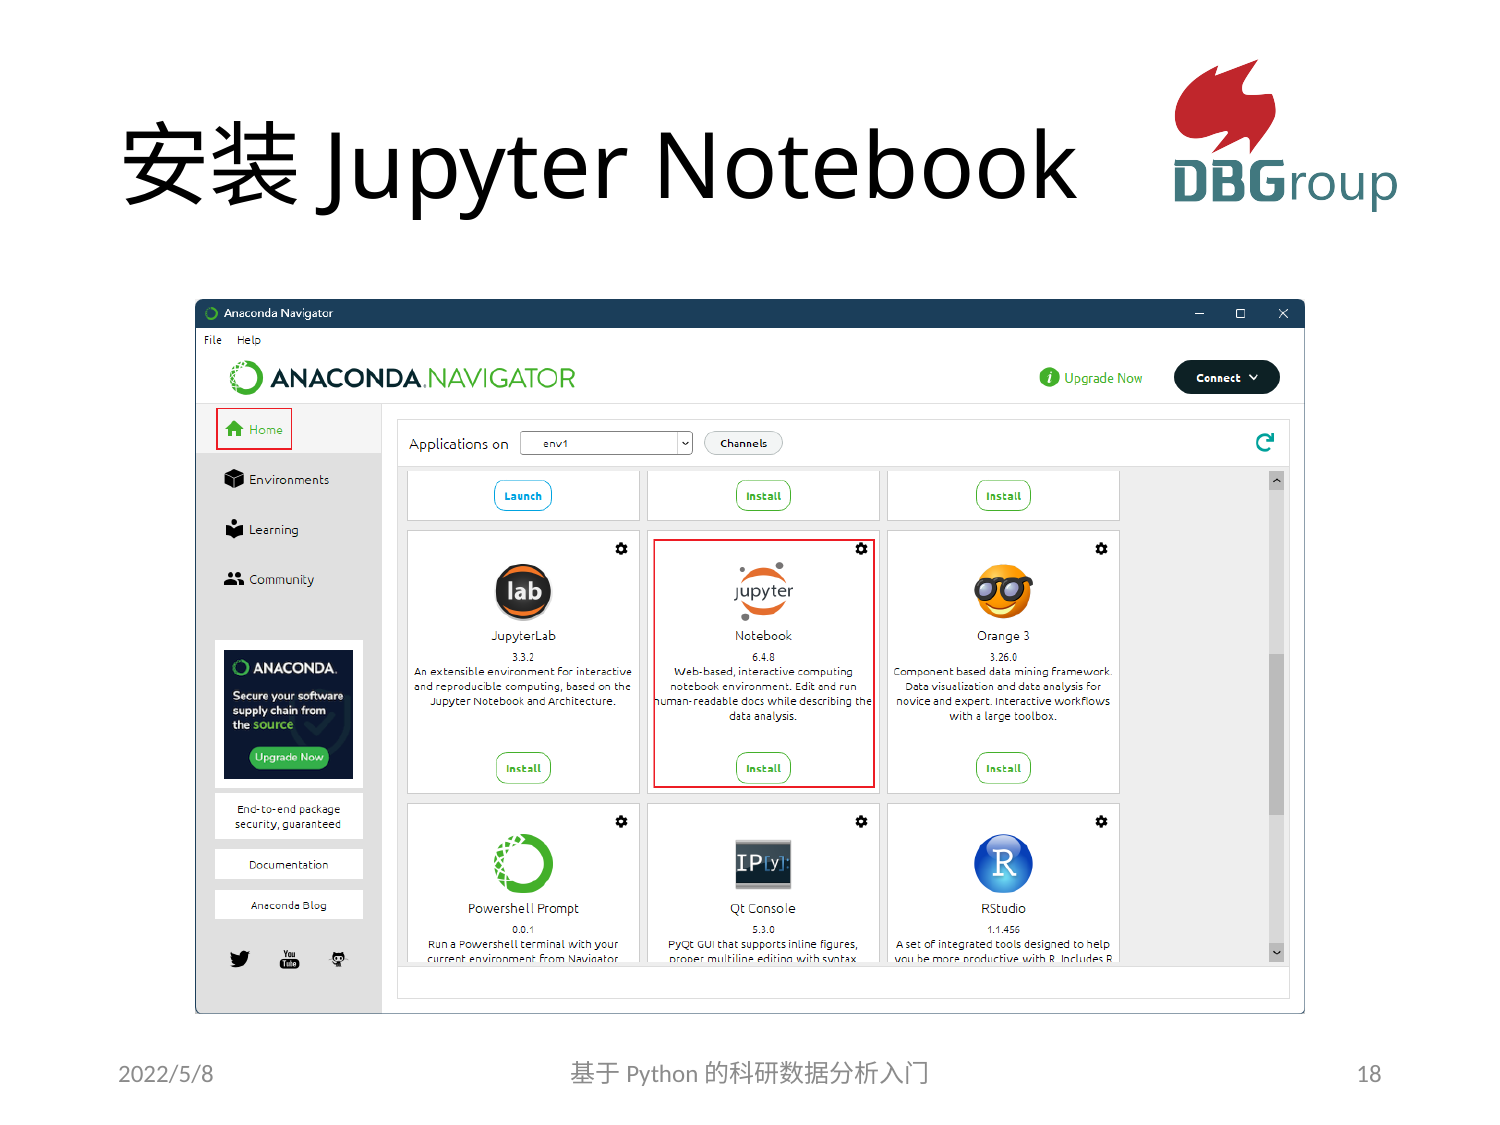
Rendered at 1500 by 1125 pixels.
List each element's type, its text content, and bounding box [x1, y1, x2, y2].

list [195, 299, 1305, 1014]
title 安装Jupyter Notebook [103, 59, 1397, 278]
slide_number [103, 1042, 441, 1103]
slide_number 18 [1059, 1042, 1397, 1103]
footer 基于Python的科研数据分析入门 [496, 1042, 1004, 1103]
